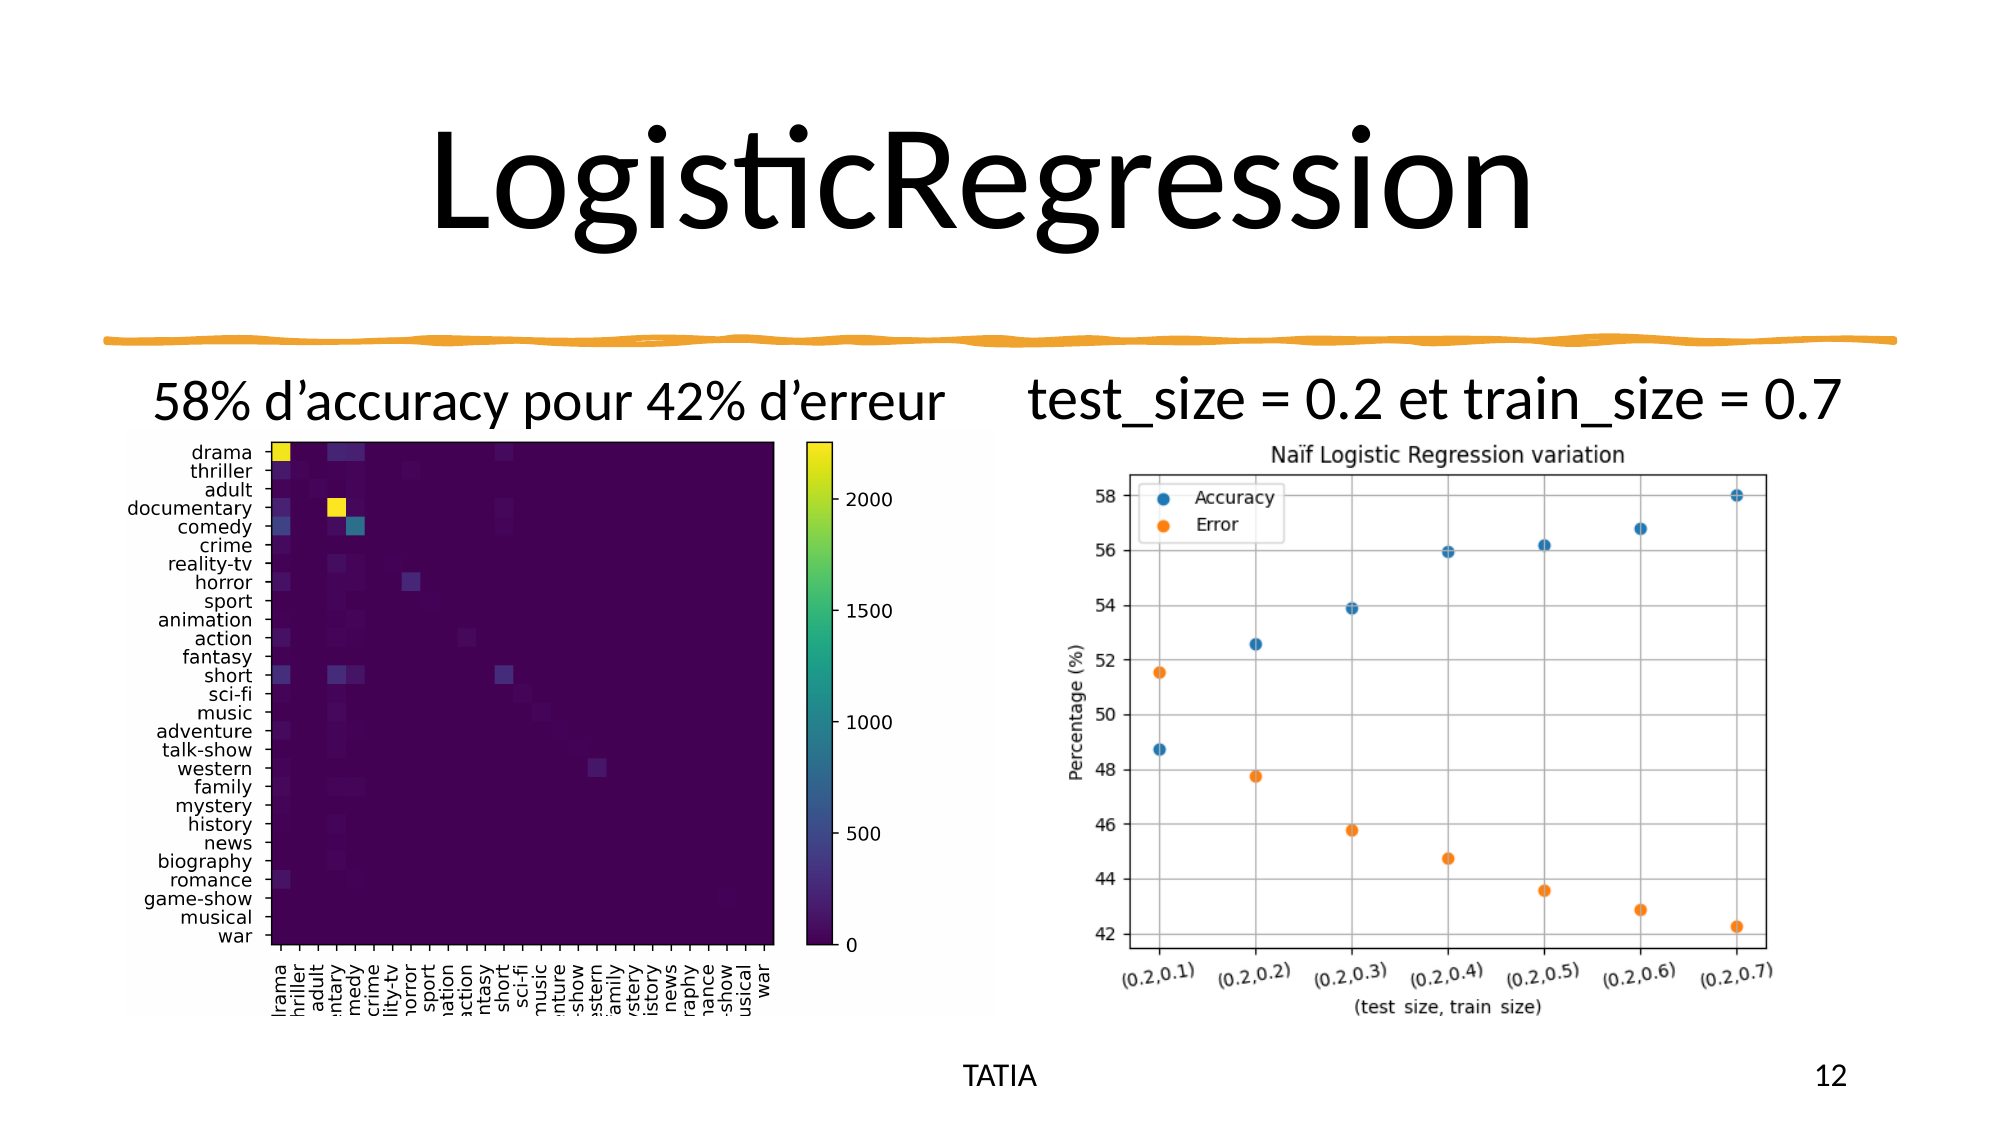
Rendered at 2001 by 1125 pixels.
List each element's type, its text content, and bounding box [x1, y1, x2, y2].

list 58% d’accuracy pour 42% d’erreur [137, 304, 984, 429]
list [1027, 439, 1848, 1016]
slide_number 12 [1412, 1042, 1863, 1103]
title LogisticRegression [137, 59, 1863, 278]
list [126, 429, 995, 1016]
list test_size = 0.2 et train_size = 0.7 [1012, 304, 1863, 440]
footer TATIA [662, 1042, 1338, 1103]
